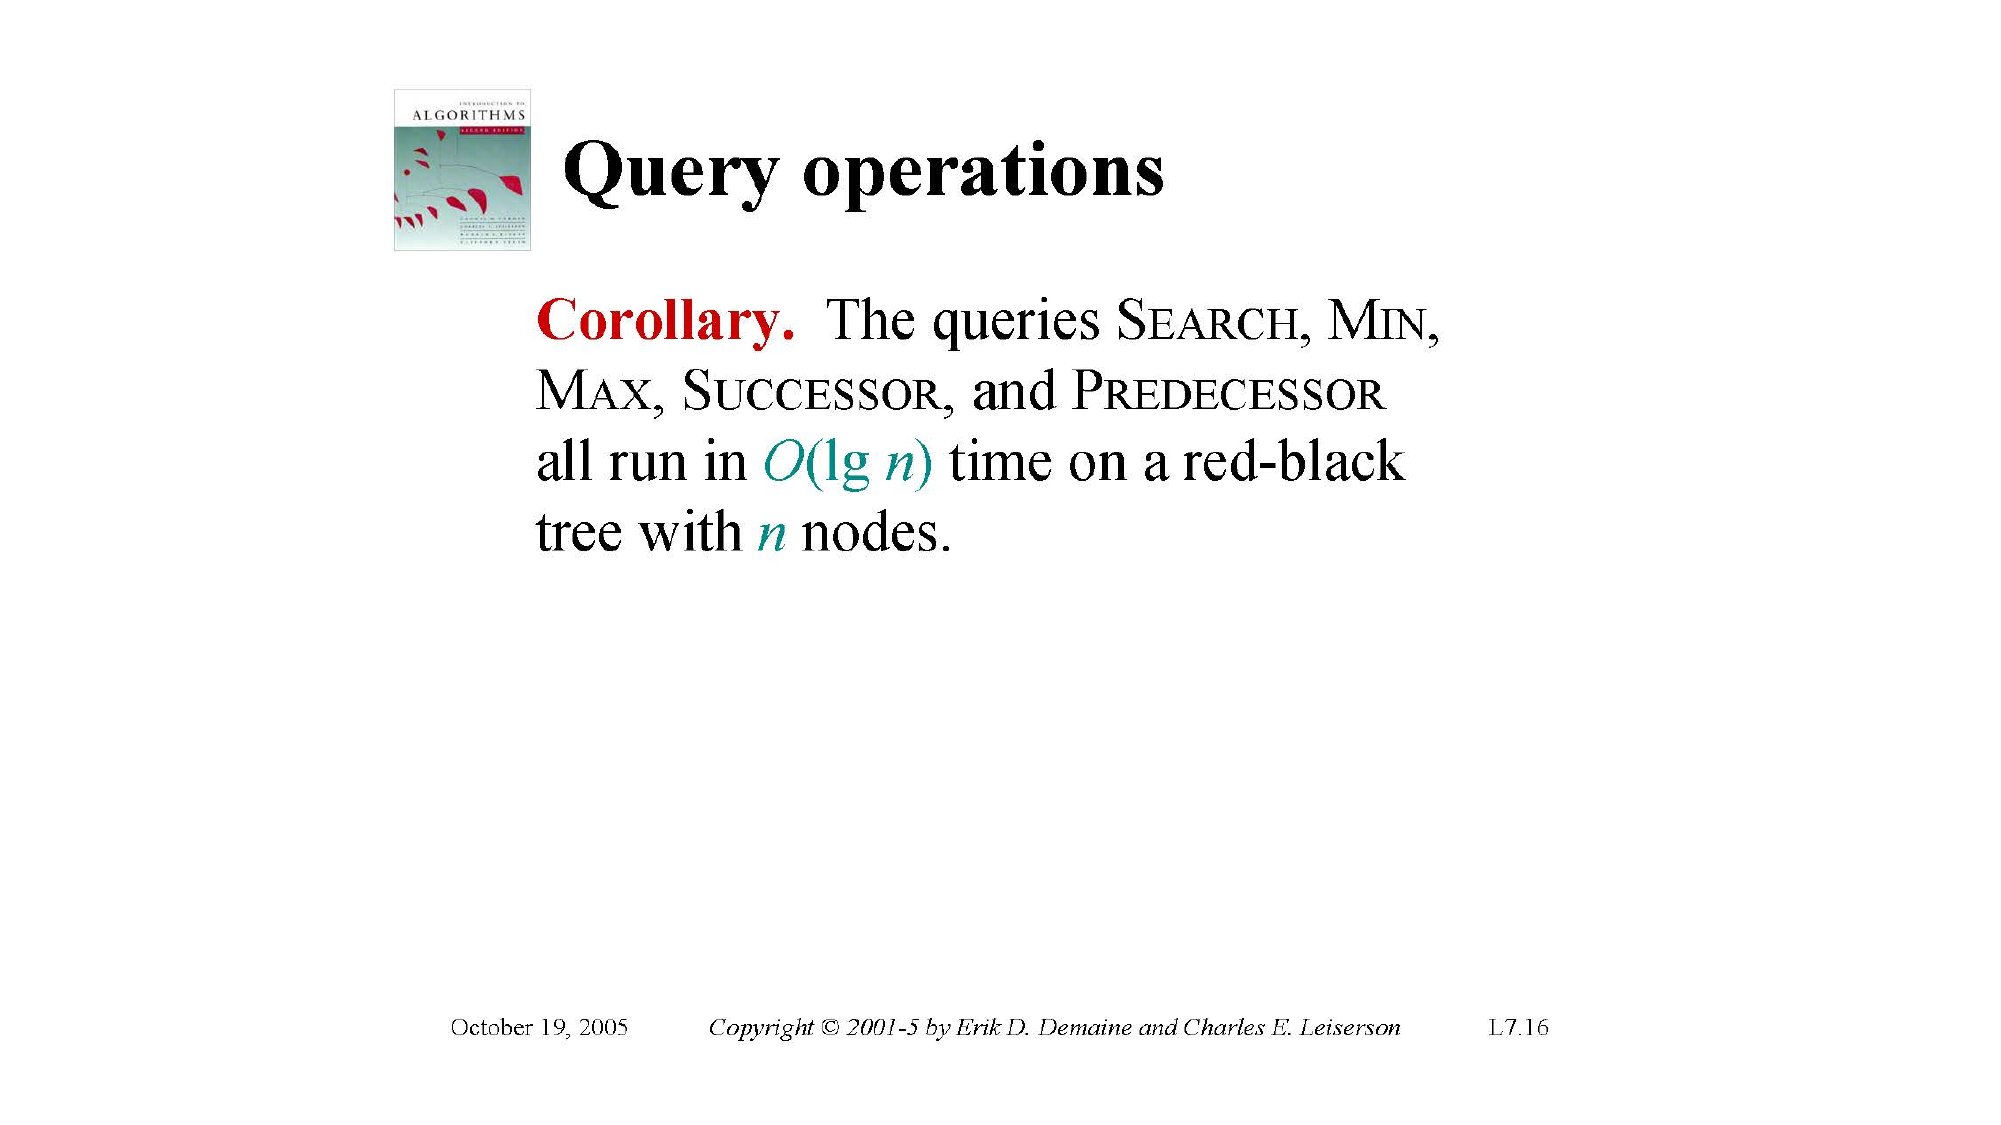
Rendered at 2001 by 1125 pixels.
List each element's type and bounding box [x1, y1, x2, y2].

picture [271, 0, 1728, 1125]
